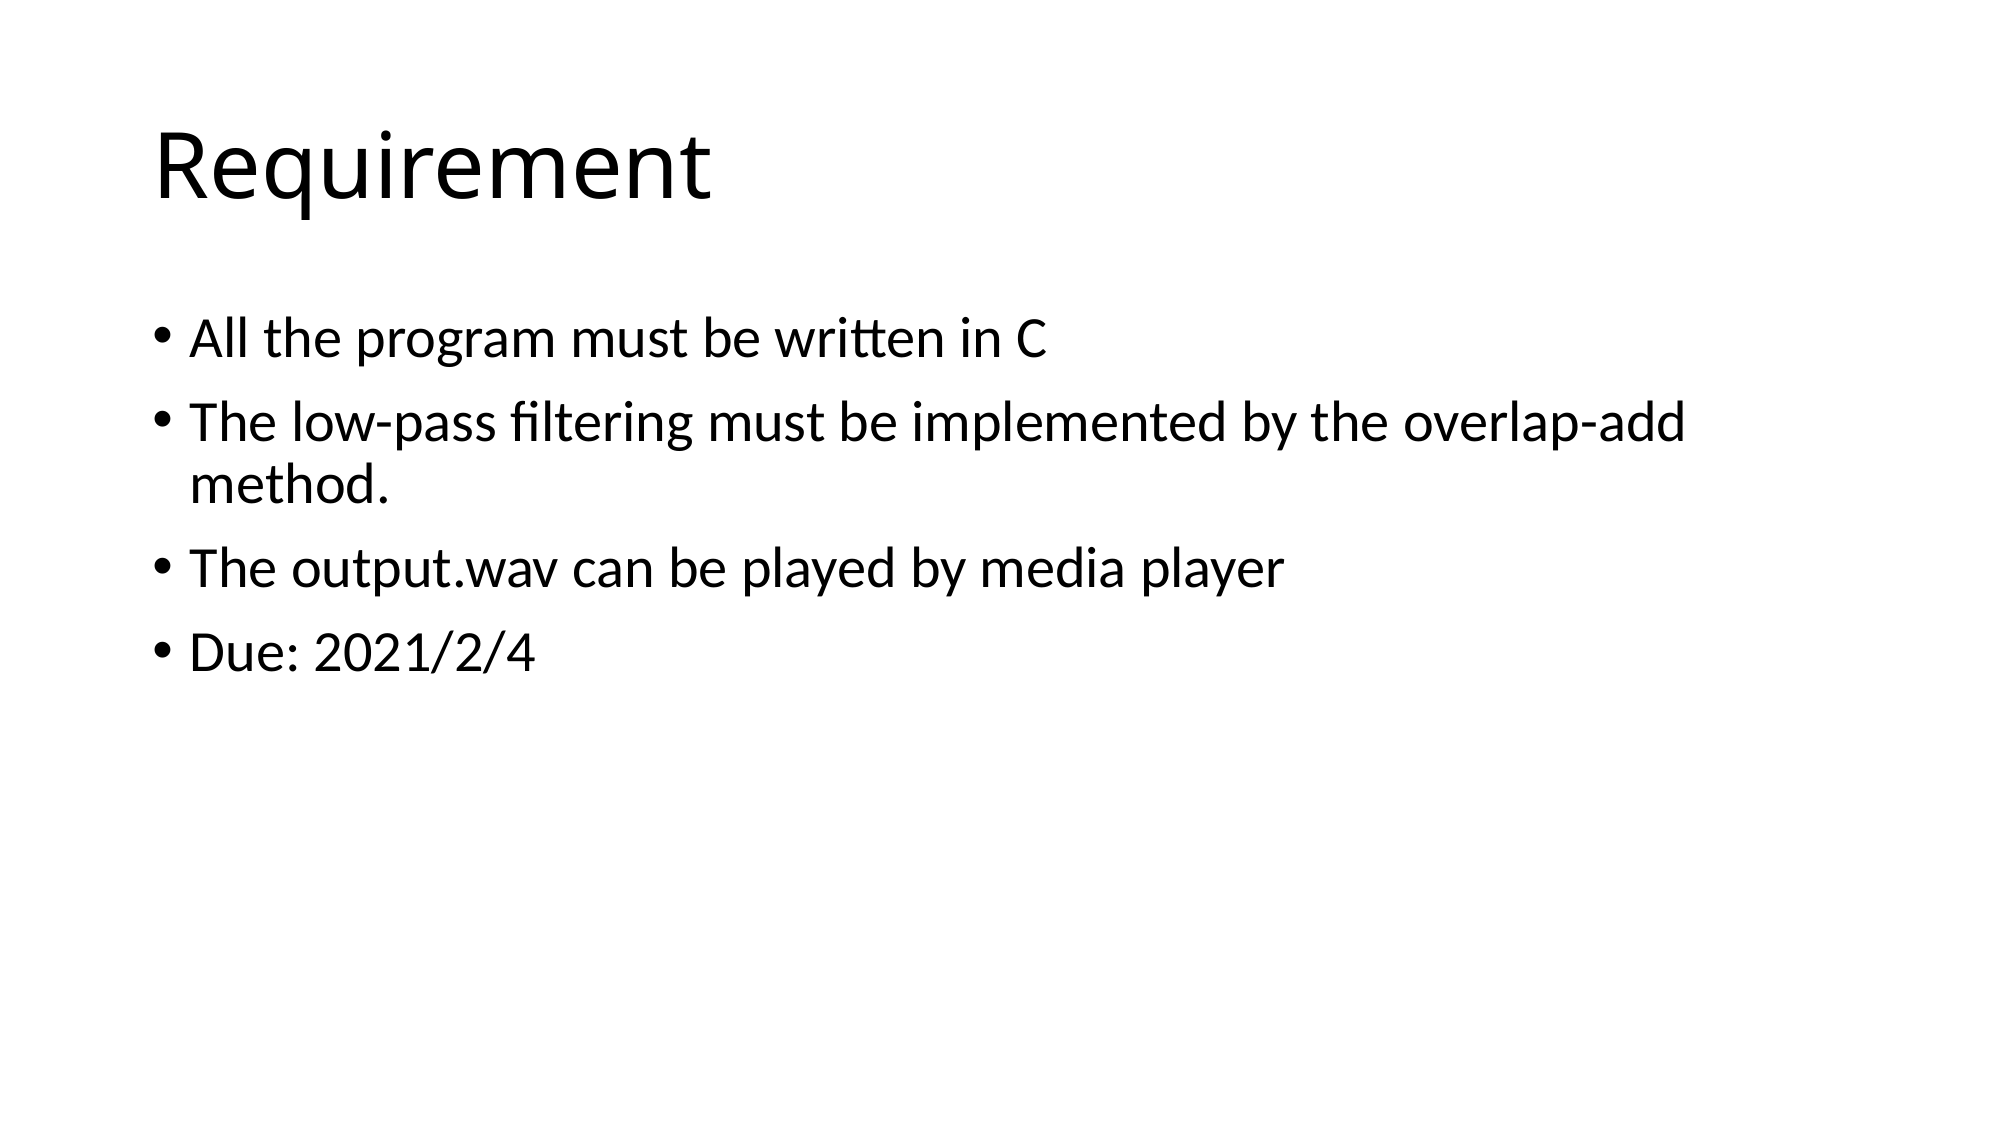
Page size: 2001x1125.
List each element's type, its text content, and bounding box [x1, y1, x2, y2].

list All the program must be written in C The low-pass filtering must be implemented by the overlap-add method. The output.wav can be played by media player Due: 2021/2/4 [137, 299, 1863, 1014]
title Requirement [137, 59, 1863, 278]
